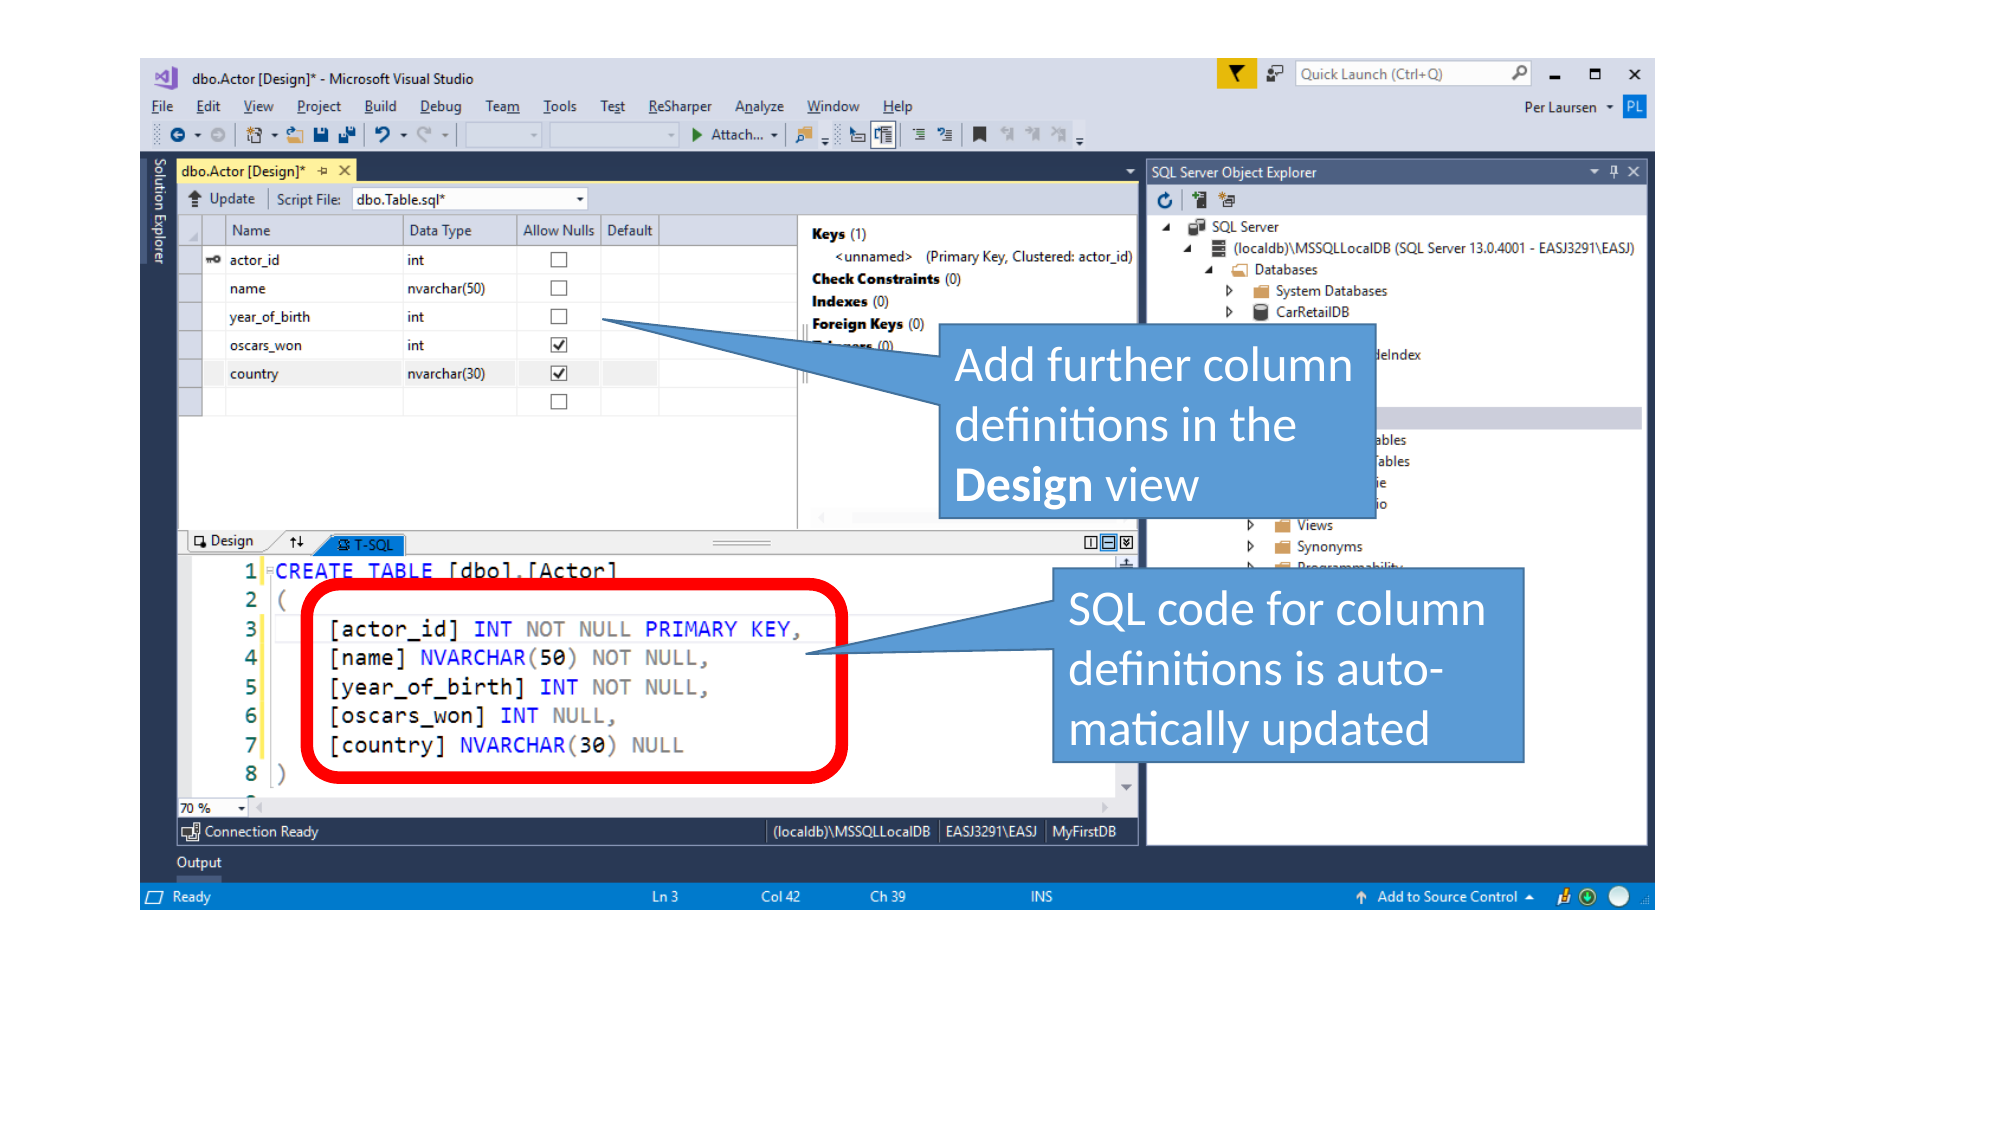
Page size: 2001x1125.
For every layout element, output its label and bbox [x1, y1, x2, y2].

picture [140, 58, 1655, 910]
